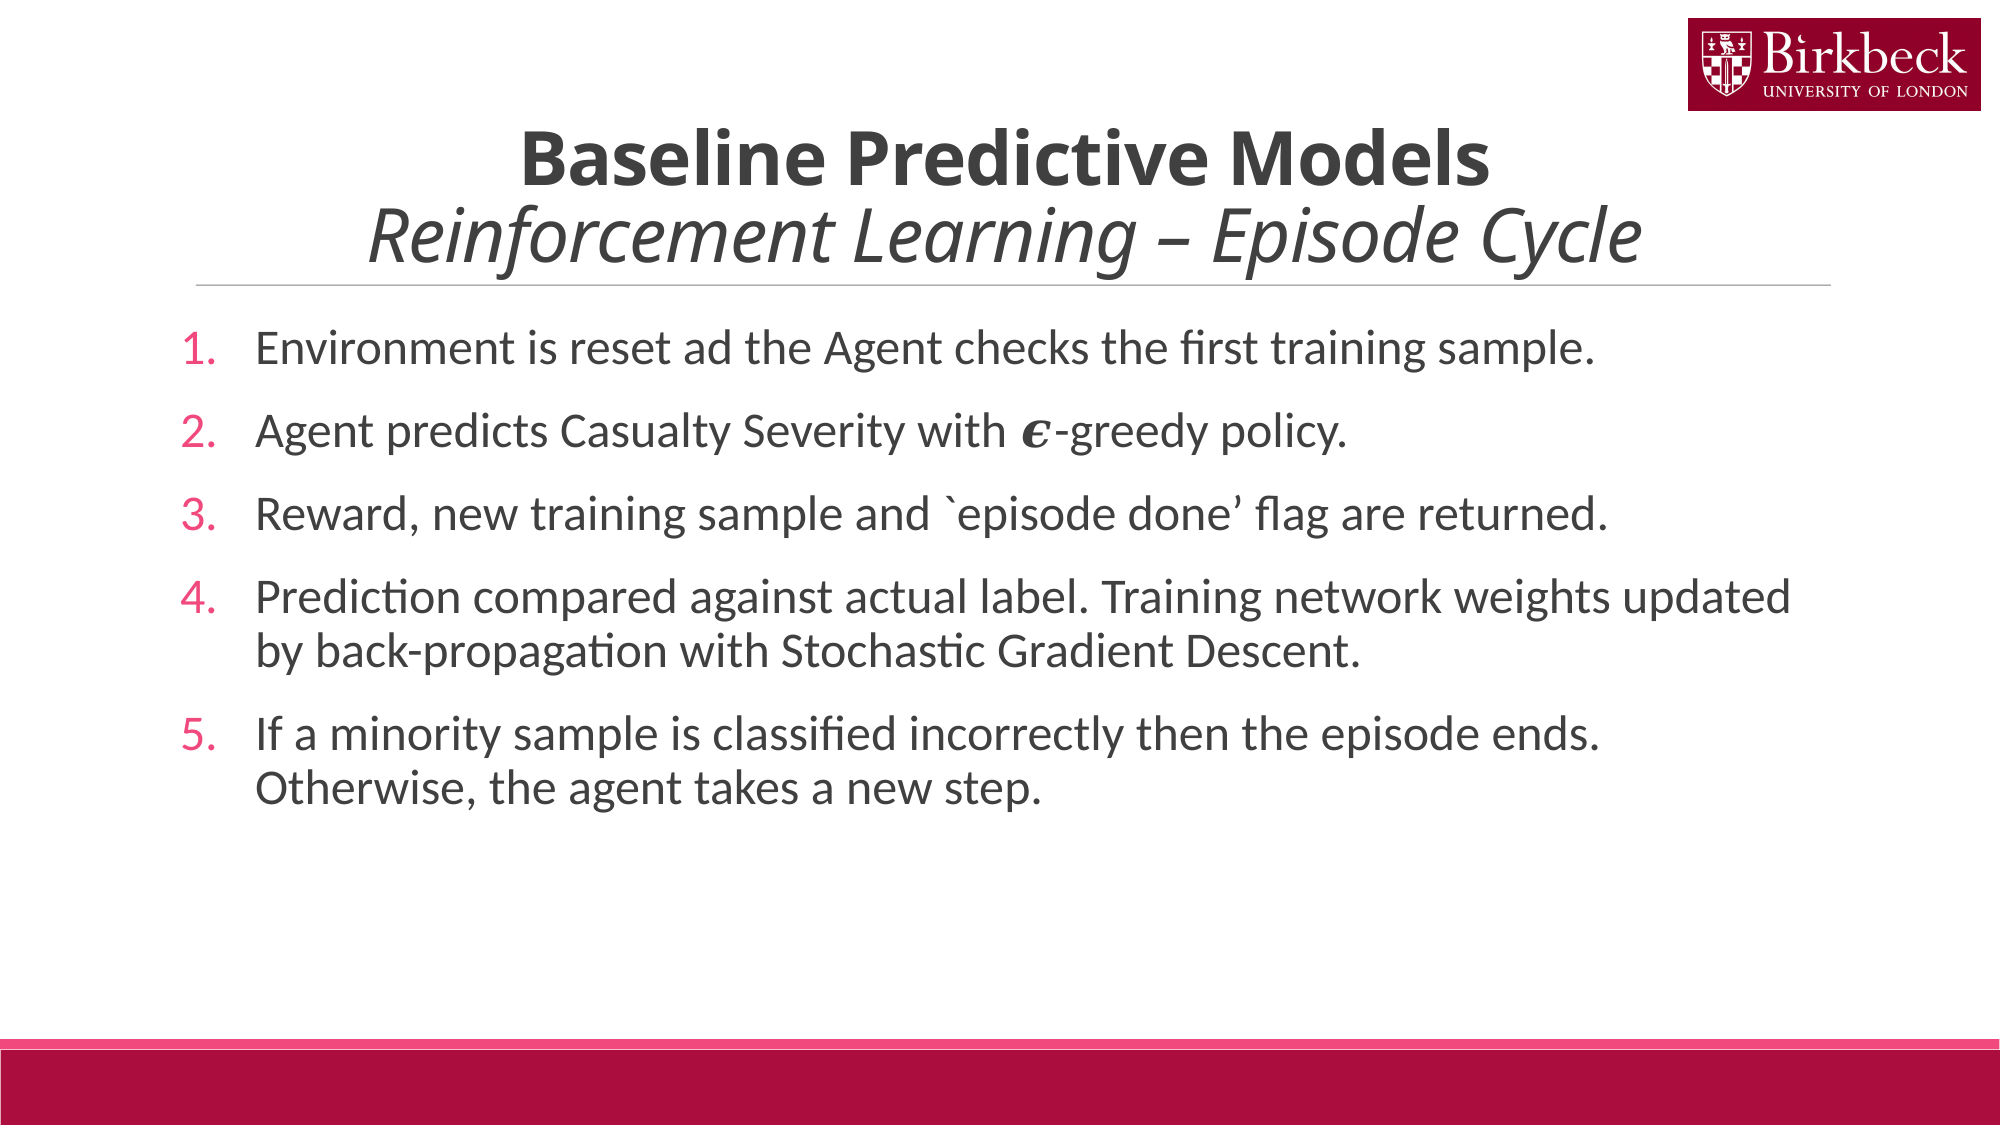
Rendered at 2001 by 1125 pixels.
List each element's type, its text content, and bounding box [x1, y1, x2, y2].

title Baseline Predictive Models Reinforcement Learning – Episode Cycle [180, 47, 1830, 285]
picture [1688, 18, 1981, 111]
list Environment is reset ad the Agent checks the first training sample. Agent predicts Casualty Severity with 𝝐-greedy policy. Reward, new training sample and `episode done’ flag are returned. Prediction compared against actual label. Training network weights updated by back-propagation with Stochastic Gradient Descent. If a minority sample is classified incorrectly then the episode ends. Otherwise, the agent takes a new step. [180, 313, 1830, 962]
